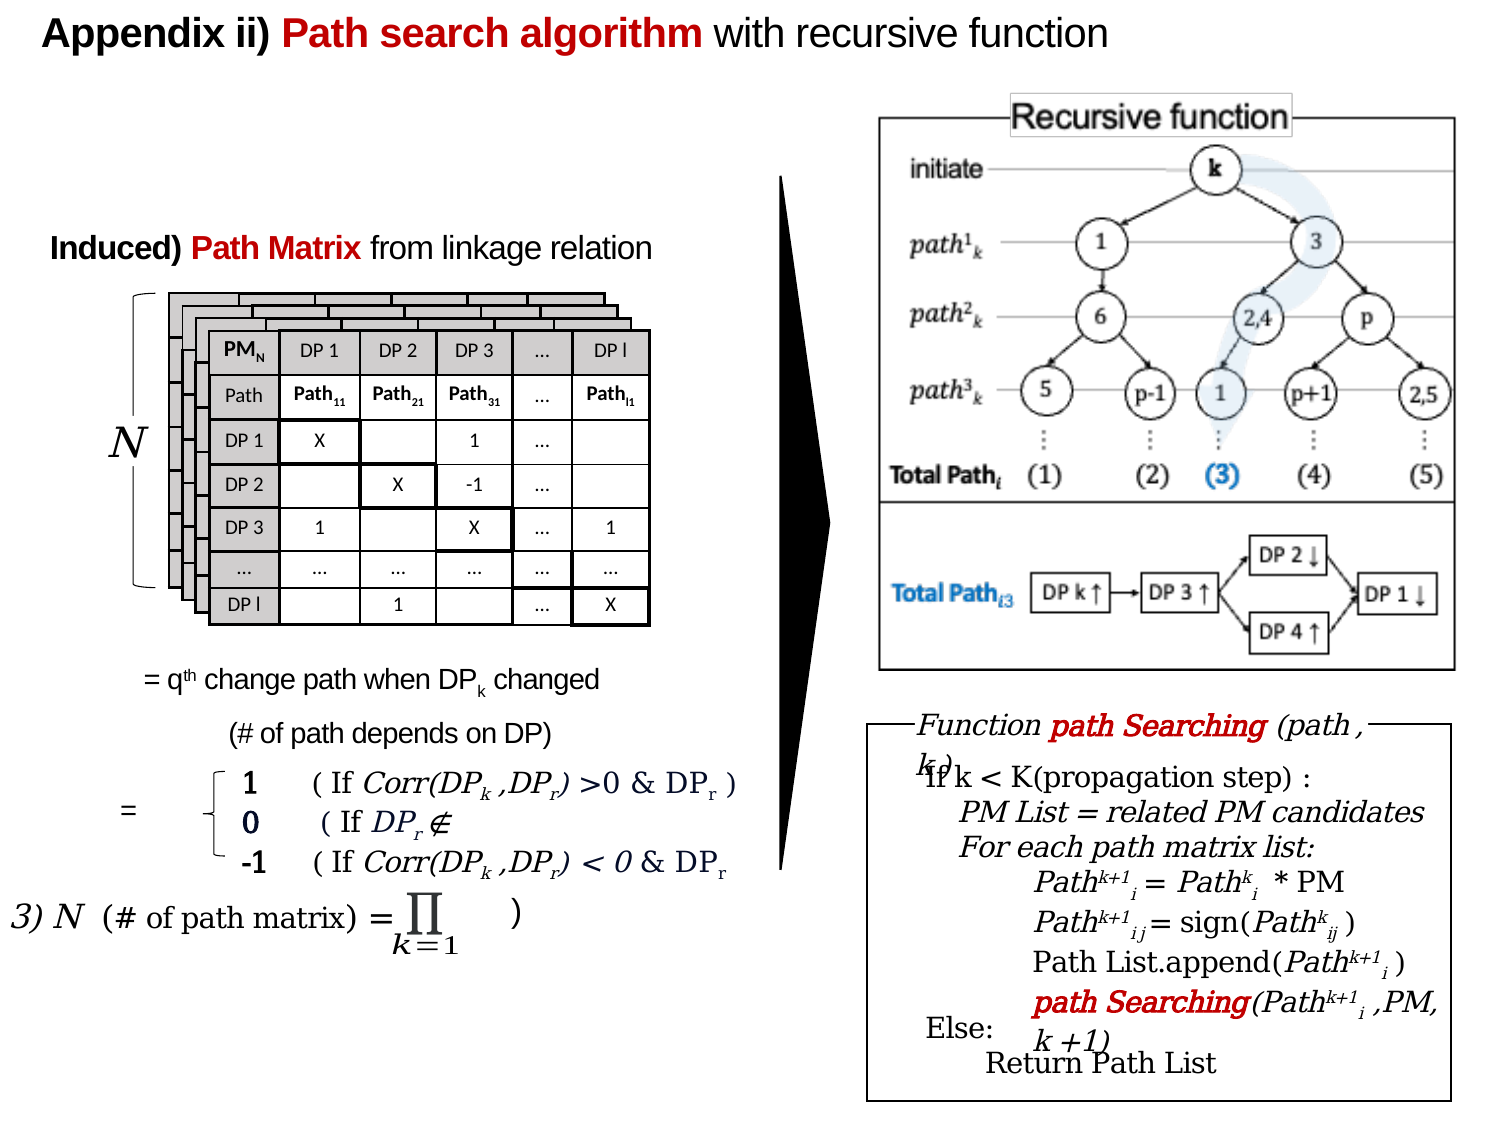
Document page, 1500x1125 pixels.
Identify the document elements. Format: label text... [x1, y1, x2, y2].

table_cell DP 2 [197, 453, 208, 494]
table_cell X [281, 422, 358, 462]
table_header PMN [210, 332, 278, 374]
table_cell Pathl1 [573, 376, 648, 419]
table_header … [496, 320, 553, 329]
table_cell … [515, 509, 571, 550]
table_header DP o [529, 295, 603, 304]
table_cell 1 [573, 509, 648, 550]
table_cell [361, 510, 435, 550]
table_cell DP 2 [184, 441, 194, 482]
table_cell … [574, 552, 648, 586]
table_header DP 2 [330, 307, 403, 317]
table_header … [482, 307, 539, 317]
table_cell Path31 [437, 376, 511, 419]
table_header [197, 319, 265, 361]
table_cell … [361, 552, 435, 587]
table_cell … [211, 553, 278, 587]
table_cell DP o [184, 564, 194, 599]
table_cell Path [170, 339, 182, 381]
text_box (# of path depends on DP) [228, 714, 568, 750]
table_cell … [437, 553, 511, 587]
table_header DP 1 [267, 320, 340, 330]
table_header DP l [574, 332, 648, 374]
table_cell DP 3 [170, 472, 181, 512]
table_cell … [514, 590, 570, 624]
table_header DP 3 [393, 295, 466, 304]
table_cell … [197, 540, 208, 574]
table_cell DP o [197, 577, 208, 611]
table_cell DP 3 [184, 484, 194, 525]
table_cell … [514, 552, 570, 586]
table_cell [573, 421, 648, 464]
table_cell … [514, 421, 571, 464]
table_header DP o [542, 307, 616, 317]
table_cell Path [184, 351, 195, 393]
table_header DP o [555, 320, 630, 329]
text_box [132, 292, 156, 589]
table_cell 1 [281, 509, 359, 550]
table_cell [573, 465, 648, 507]
text_box 3) N (# of path matrix) = [8, 895, 395, 936]
table_header DP 3 [419, 320, 493, 329]
table_cell DP l [211, 589, 278, 623]
table_cell X [437, 510, 510, 549]
table_header DP 2 [361, 332, 435, 374]
text_box Induced) Path Matrix from linkage relation [50, 226, 662, 267]
table_cell -1 [438, 465, 511, 506]
table_cell … [514, 465, 571, 507]
table_cell DP 1 [170, 384, 181, 426]
table_header [170, 294, 238, 336]
text_box [779, 175, 831, 871]
table_cell … [170, 515, 181, 549]
table_cell DP 3 [211, 509, 278, 550]
table_header … [469, 295, 526, 304]
table_cell [281, 589, 359, 623]
picture [873, 82, 1462, 671]
table_cell [437, 589, 511, 623]
table_cell … [514, 376, 571, 419]
table_cell Path [211, 376, 278, 418]
table_cell X [574, 590, 647, 623]
table_header … [514, 332, 571, 374]
table_cell X [362, 466, 434, 506]
table_header [183, 307, 251, 349]
table_cell 1 [437, 421, 511, 464]
table_cell … [184, 528, 194, 562]
table_cell [281, 466, 358, 507]
picture [399, 887, 447, 940]
text_box [202, 770, 225, 857]
table_header DP 2 [343, 320, 417, 329]
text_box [866, 706, 1490, 1102]
table_cell [362, 421, 435, 462]
table_cell 1 [361, 589, 435, 623]
table_cell Path11 [281, 376, 359, 418]
text_box Appendix ii) Path search algorithm with recursive function [41, 6, 1109, 57]
table_cell DP 3 [197, 497, 208, 537]
table_header DP 1 [240, 295, 314, 305]
table_cell DP 1 [197, 409, 208, 451]
table_header DP 1 [254, 307, 327, 317]
table_header DP 3 [438, 332, 511, 374]
table_cell … [281, 552, 359, 587]
table_cell DP 1 [211, 421, 277, 463]
table_header DP 1 [281, 332, 359, 374]
table_header DP 3 [406, 307, 480, 317]
table_header DP 2 [316, 295, 390, 304]
table_cell Path21 [361, 376, 435, 419]
table_cell DP 1 [184, 396, 194, 438]
table_cell DP 2 [211, 466, 278, 506]
text_box N [106, 415, 143, 467]
table_cell DP o [170, 552, 181, 586]
table_cell Path [197, 364, 208, 406]
table_cell DP 2 [170, 428, 181, 469]
